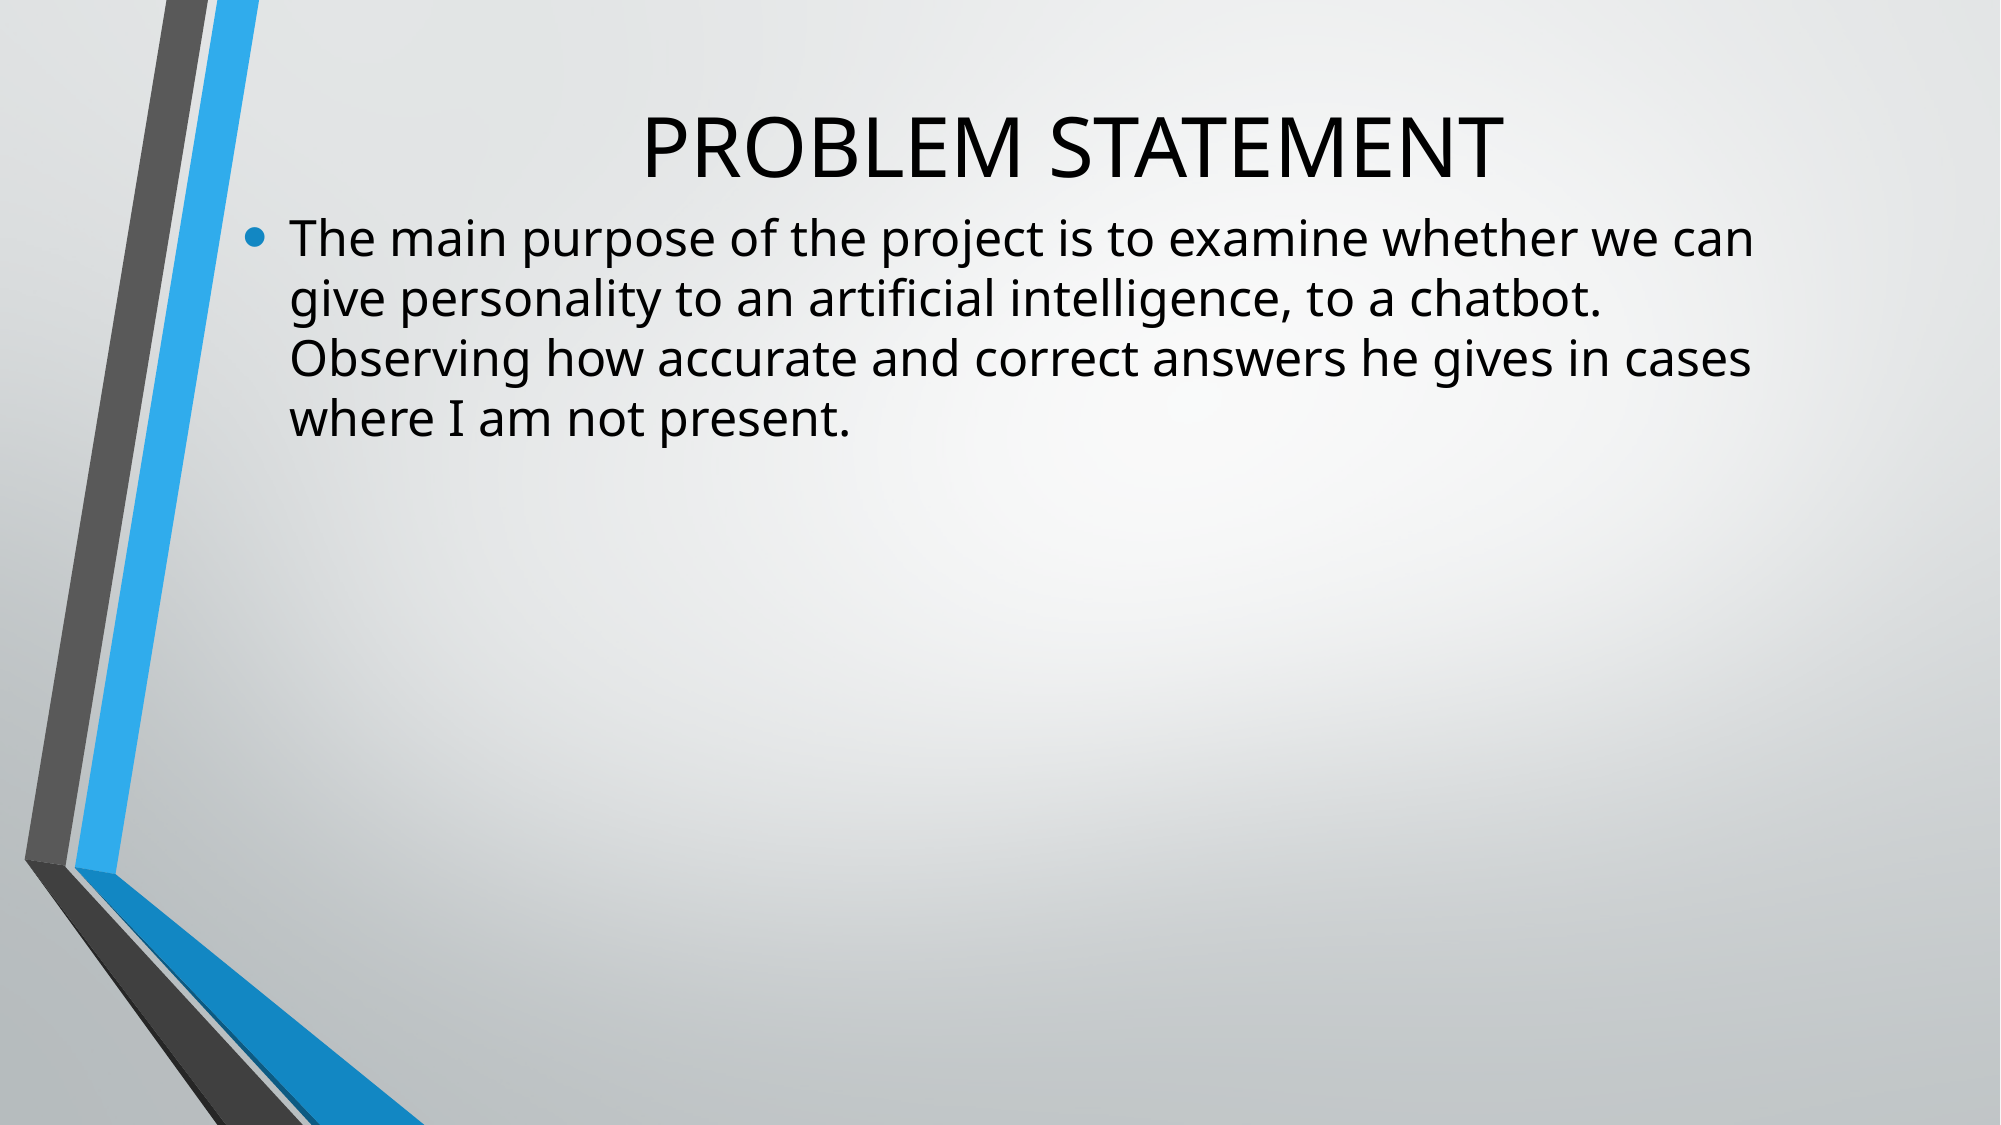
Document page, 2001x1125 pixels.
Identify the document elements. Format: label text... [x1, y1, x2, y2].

title PROBLEM STATEMENT [251, 0, 1895, 288]
list The main purpose of the project is to examine whether we can give personality to an artificial intelligence, to a chatbot. Observing how accurate and correct answers he gives in cases where I am not present. [227, 198, 1872, 1125]
